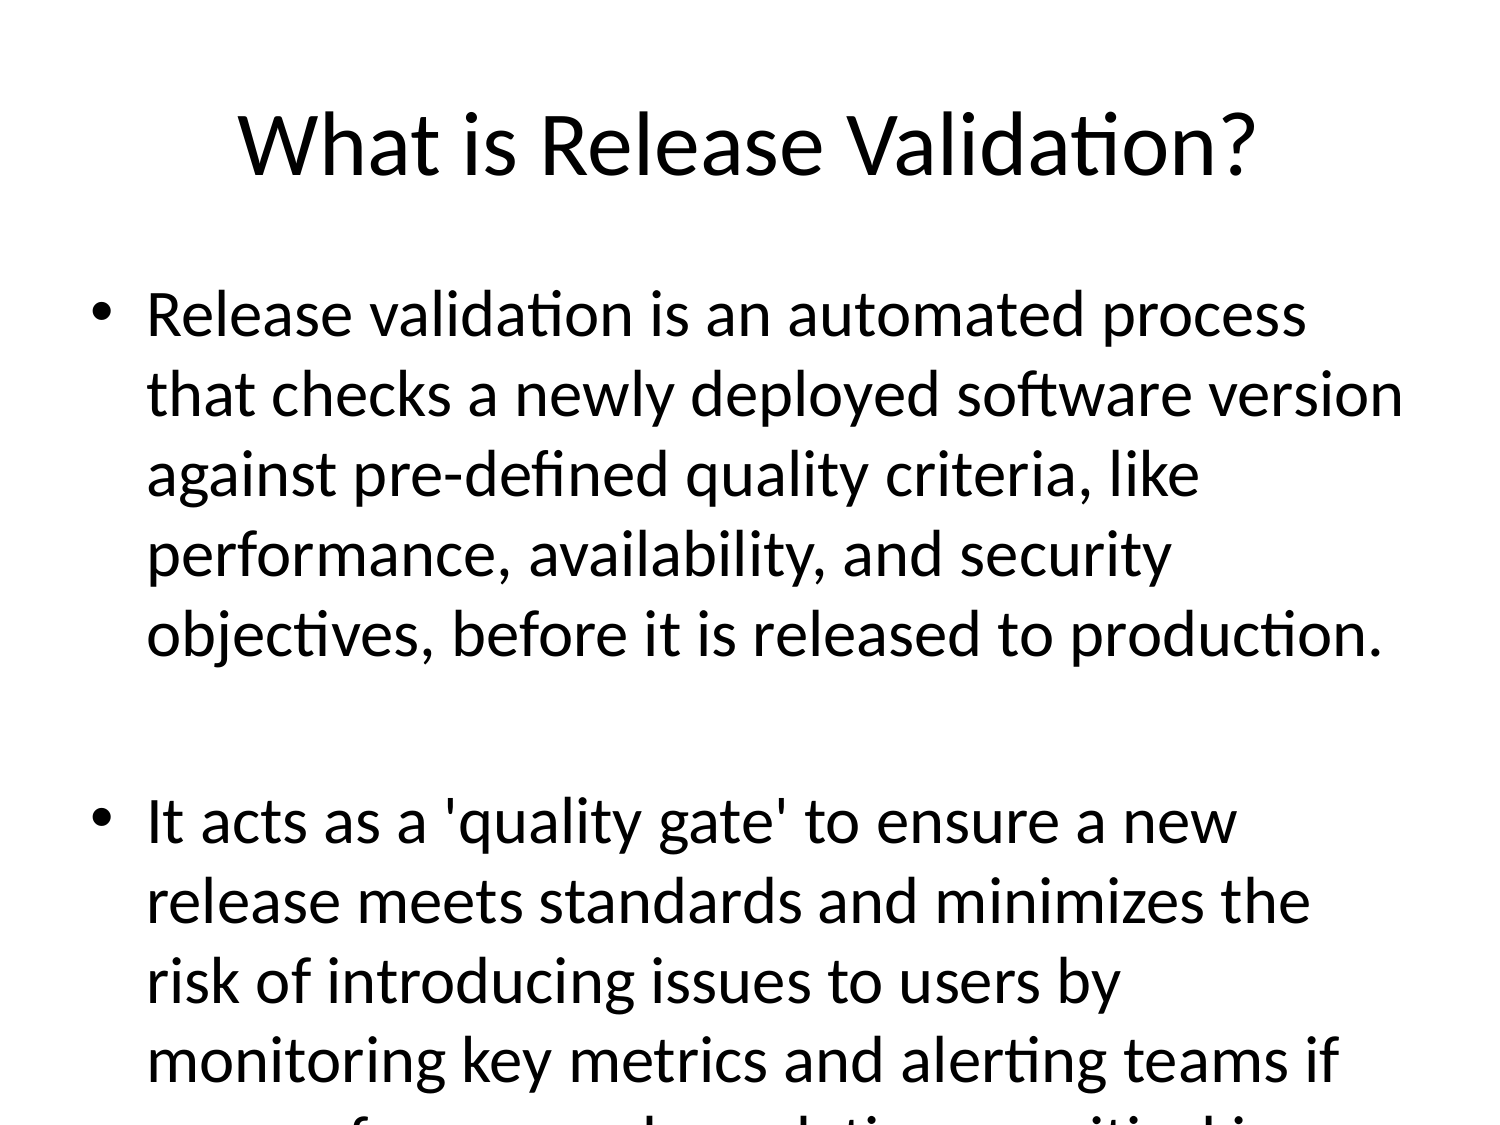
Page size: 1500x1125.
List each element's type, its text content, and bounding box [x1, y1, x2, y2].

list Release validation is an automated process that checks a newly deployed software version against pre-defined quality criteria, like performance, availability, and security objectives, before it is released to production. It acts as a 'quality gate' to ensure a new release meets standards and minimizes the risk of introducing issues to users by monitoring key metrics and alerting teams if any performance degradation or critical issues are detected. [75, 262, 1425, 1005]
title What is Release Validation? [75, 45, 1425, 233]
